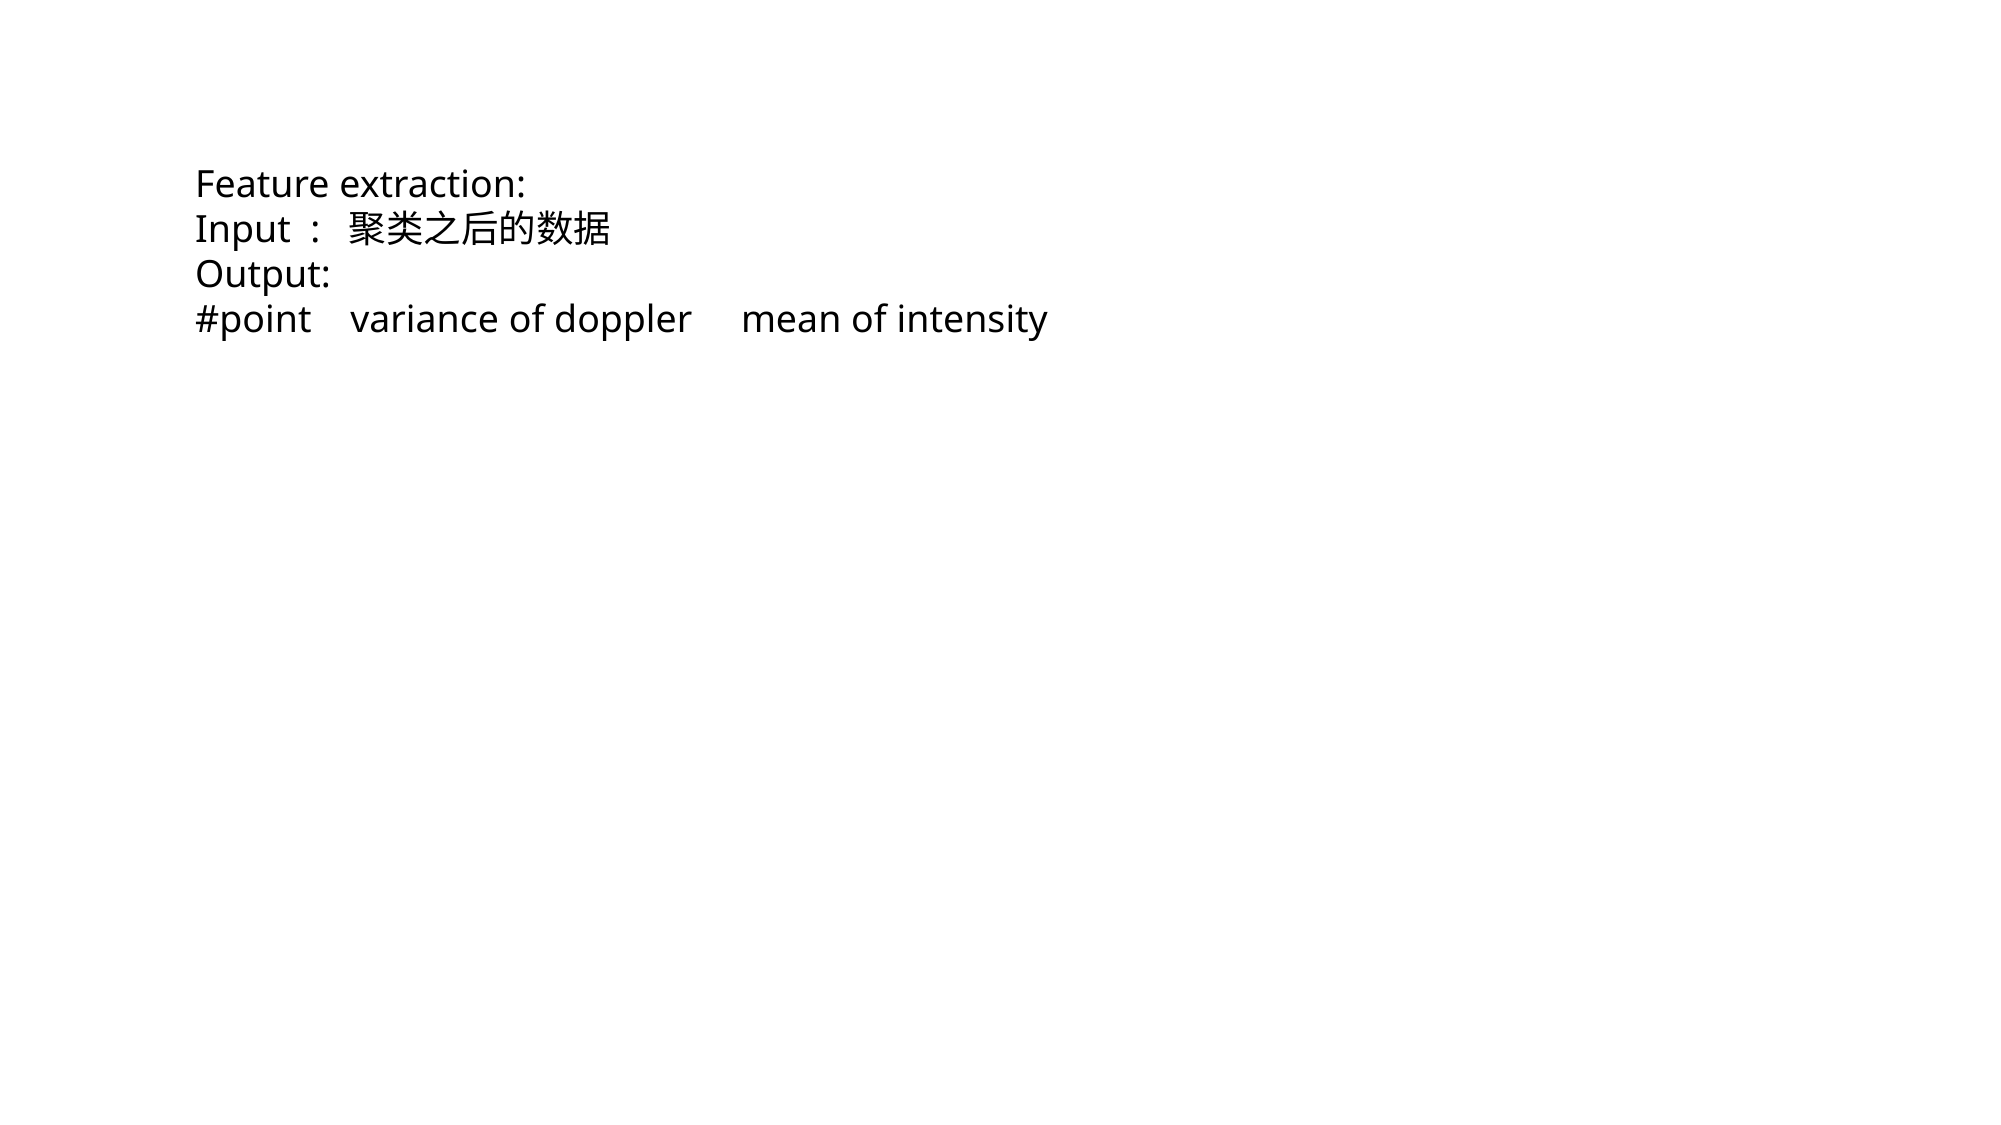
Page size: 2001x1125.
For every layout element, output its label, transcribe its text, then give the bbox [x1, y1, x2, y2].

text_box Feature extraction: Input : 聚类之后的数据 Output: #point variance of doppler mean of intensity [180, 152, 1752, 348]
